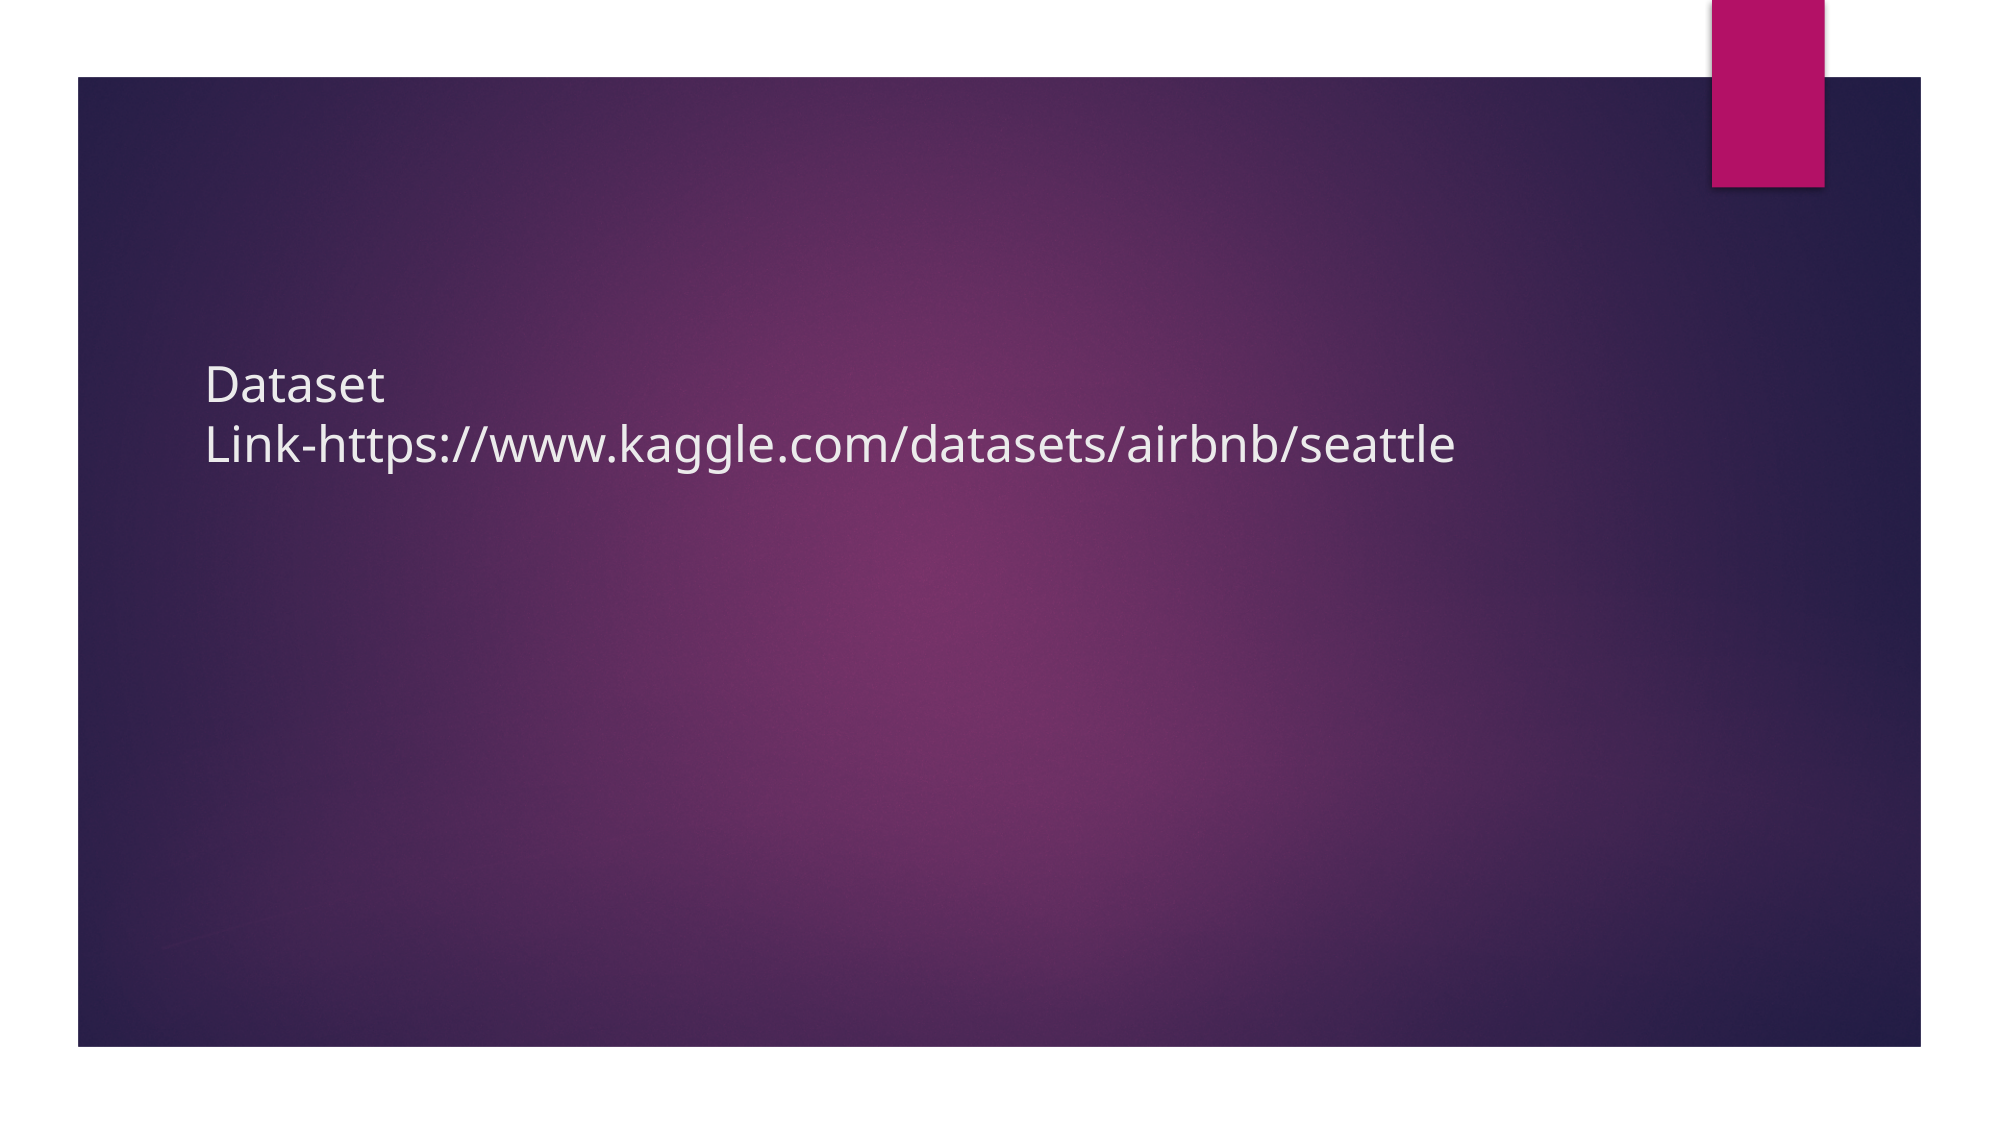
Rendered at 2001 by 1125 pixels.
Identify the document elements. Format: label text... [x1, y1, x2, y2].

title Dataset Link-https://www.kaggle.com/datasets/airbnb/seattle [189, 344, 1638, 480]
